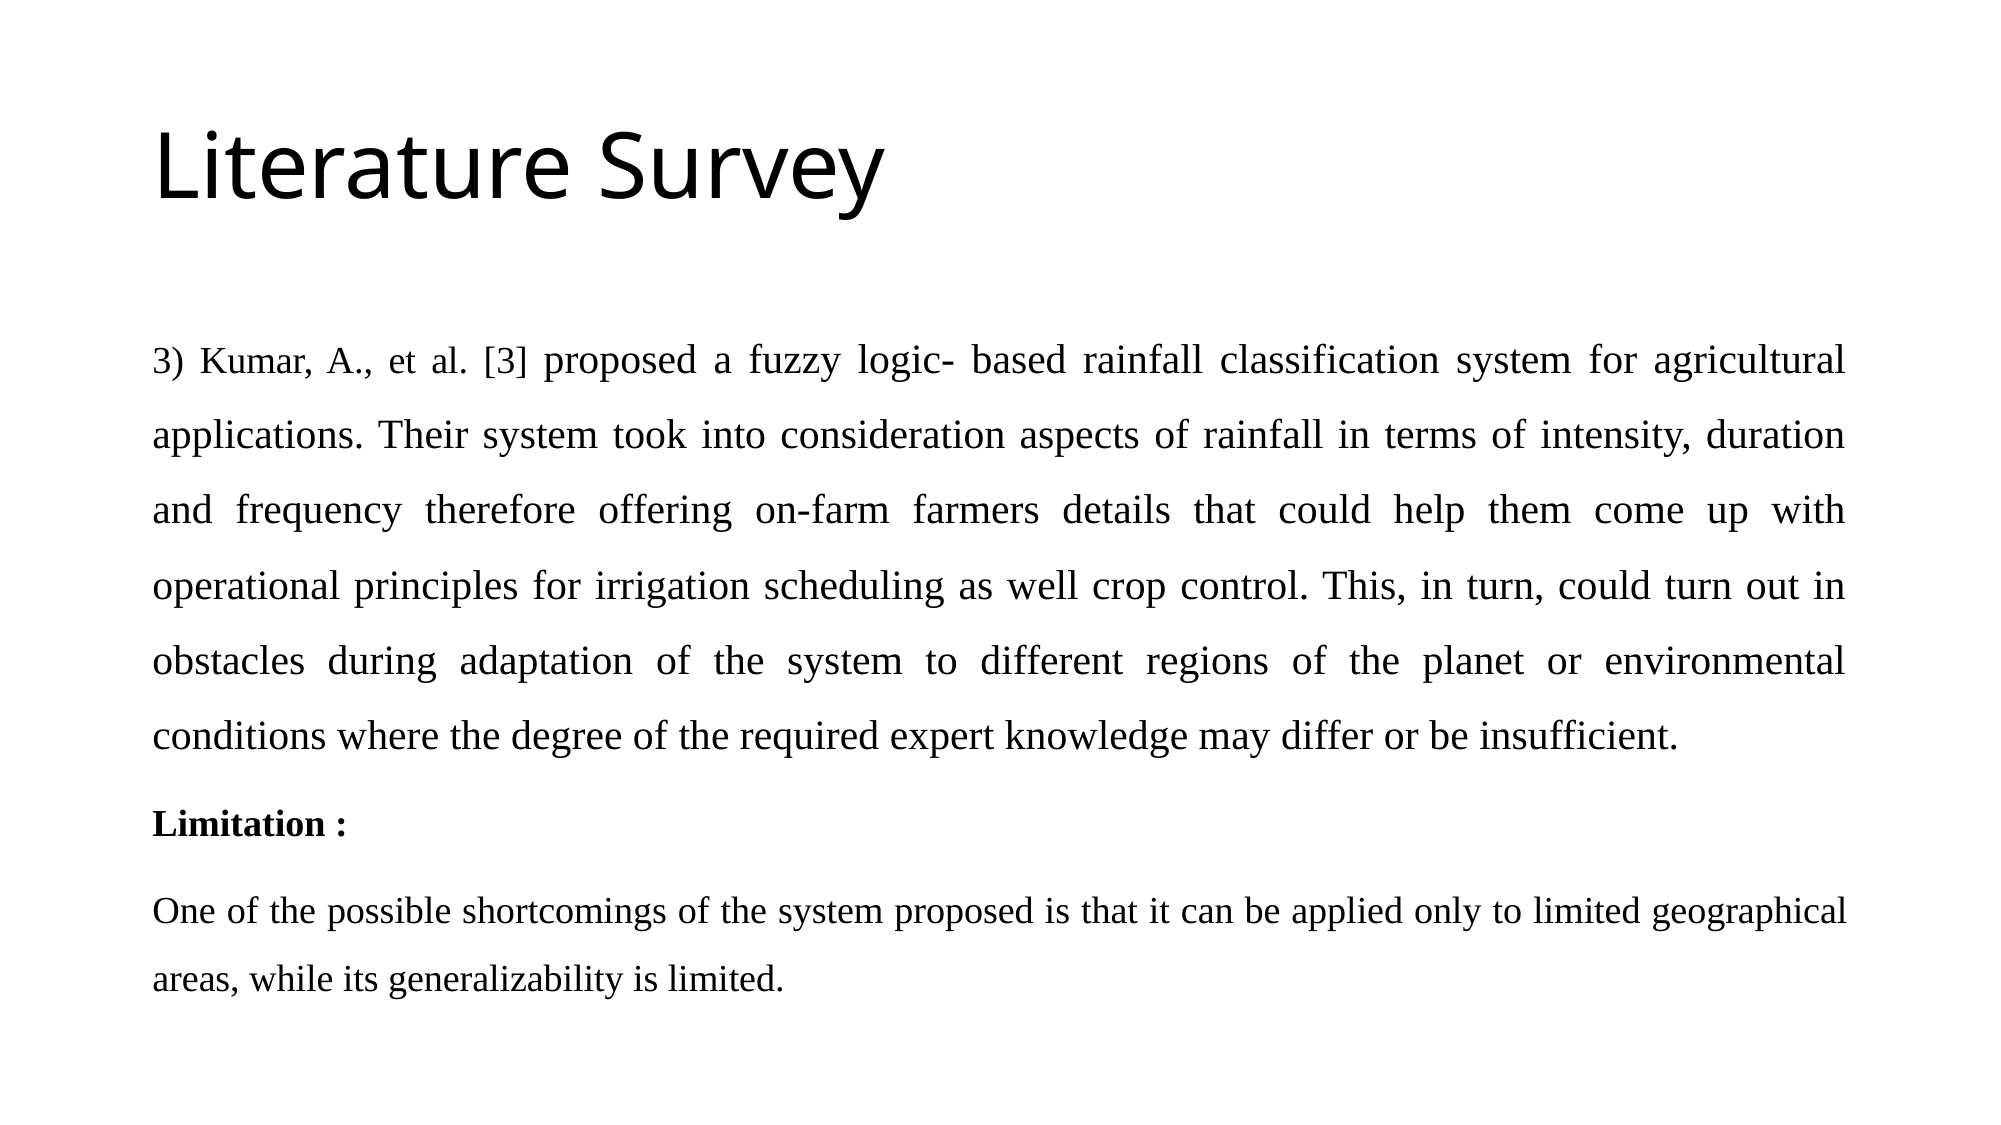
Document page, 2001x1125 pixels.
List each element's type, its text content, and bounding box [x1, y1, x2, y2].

list 3) Kumar, A., et al. [3] proposed a fuzzy logic- based rainfall classification system for agricultural applications. Their system took into consideration aspects of rainfall in terms of intensity, duration and frequency therefore offering on-farm farmers details that could help them come up with operational principles for irrigation scheduling as well crop control. This, in turn, could turn out in obstacles during adaptation of the system to different regions of the planet or environmental conditions where the degree of the required expert knowledge may differ or be insufficient. Limitation : One of the possible shortcomings of the system proposed is that it can be applied only to limited geographical areas, while its generalizability is limited. [137, 299, 1863, 1014]
title Literature Survey [137, 59, 1863, 278]
